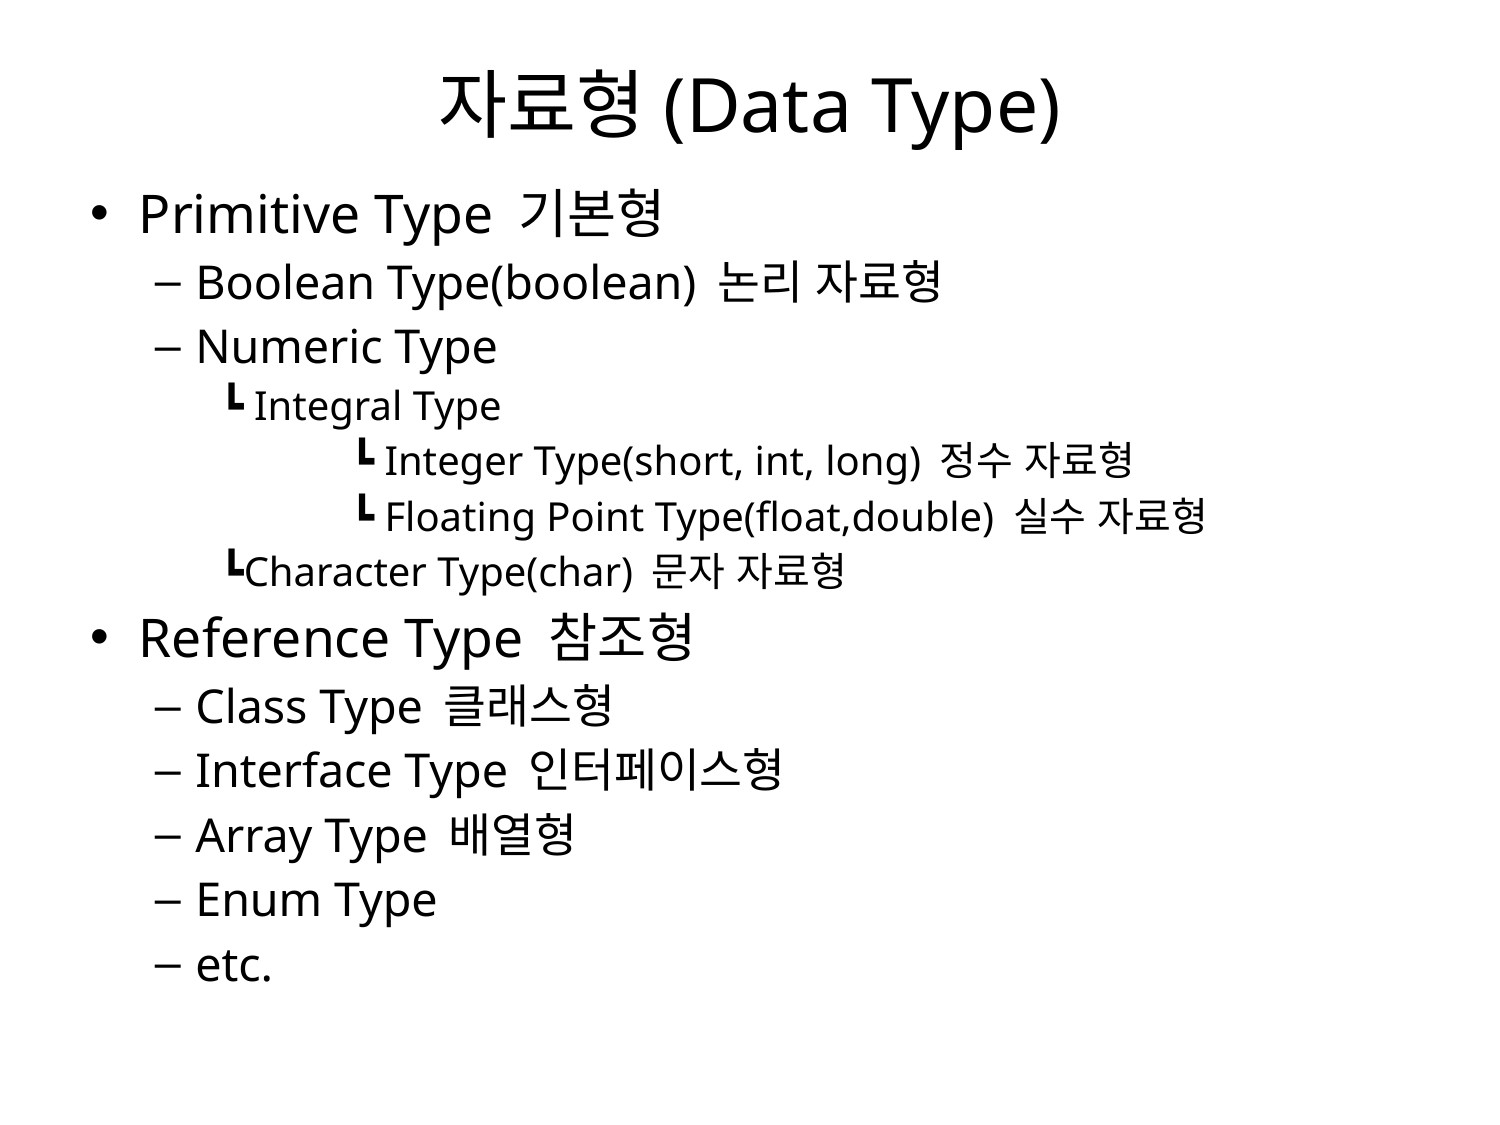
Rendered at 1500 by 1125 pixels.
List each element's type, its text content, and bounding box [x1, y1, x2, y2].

title 자료형(Data Type) [75, 45, 1425, 161]
list Primitive Type 기본형 Boolean Type(boolean) 논리 자료형 Numeric Type ┗ Integral Type ┗ Integer Type(short, int, long) 정수 자료형 ┗ Floating Point Type(float,double) 실수 자료형 ┗Character Type(char) 문자 자료형 Reference Type 참조형 Class Type 클래스형 Interface Type 인터페이스형 Array Type 배열형 Enum Type etc. [75, 172, 1425, 1005]
